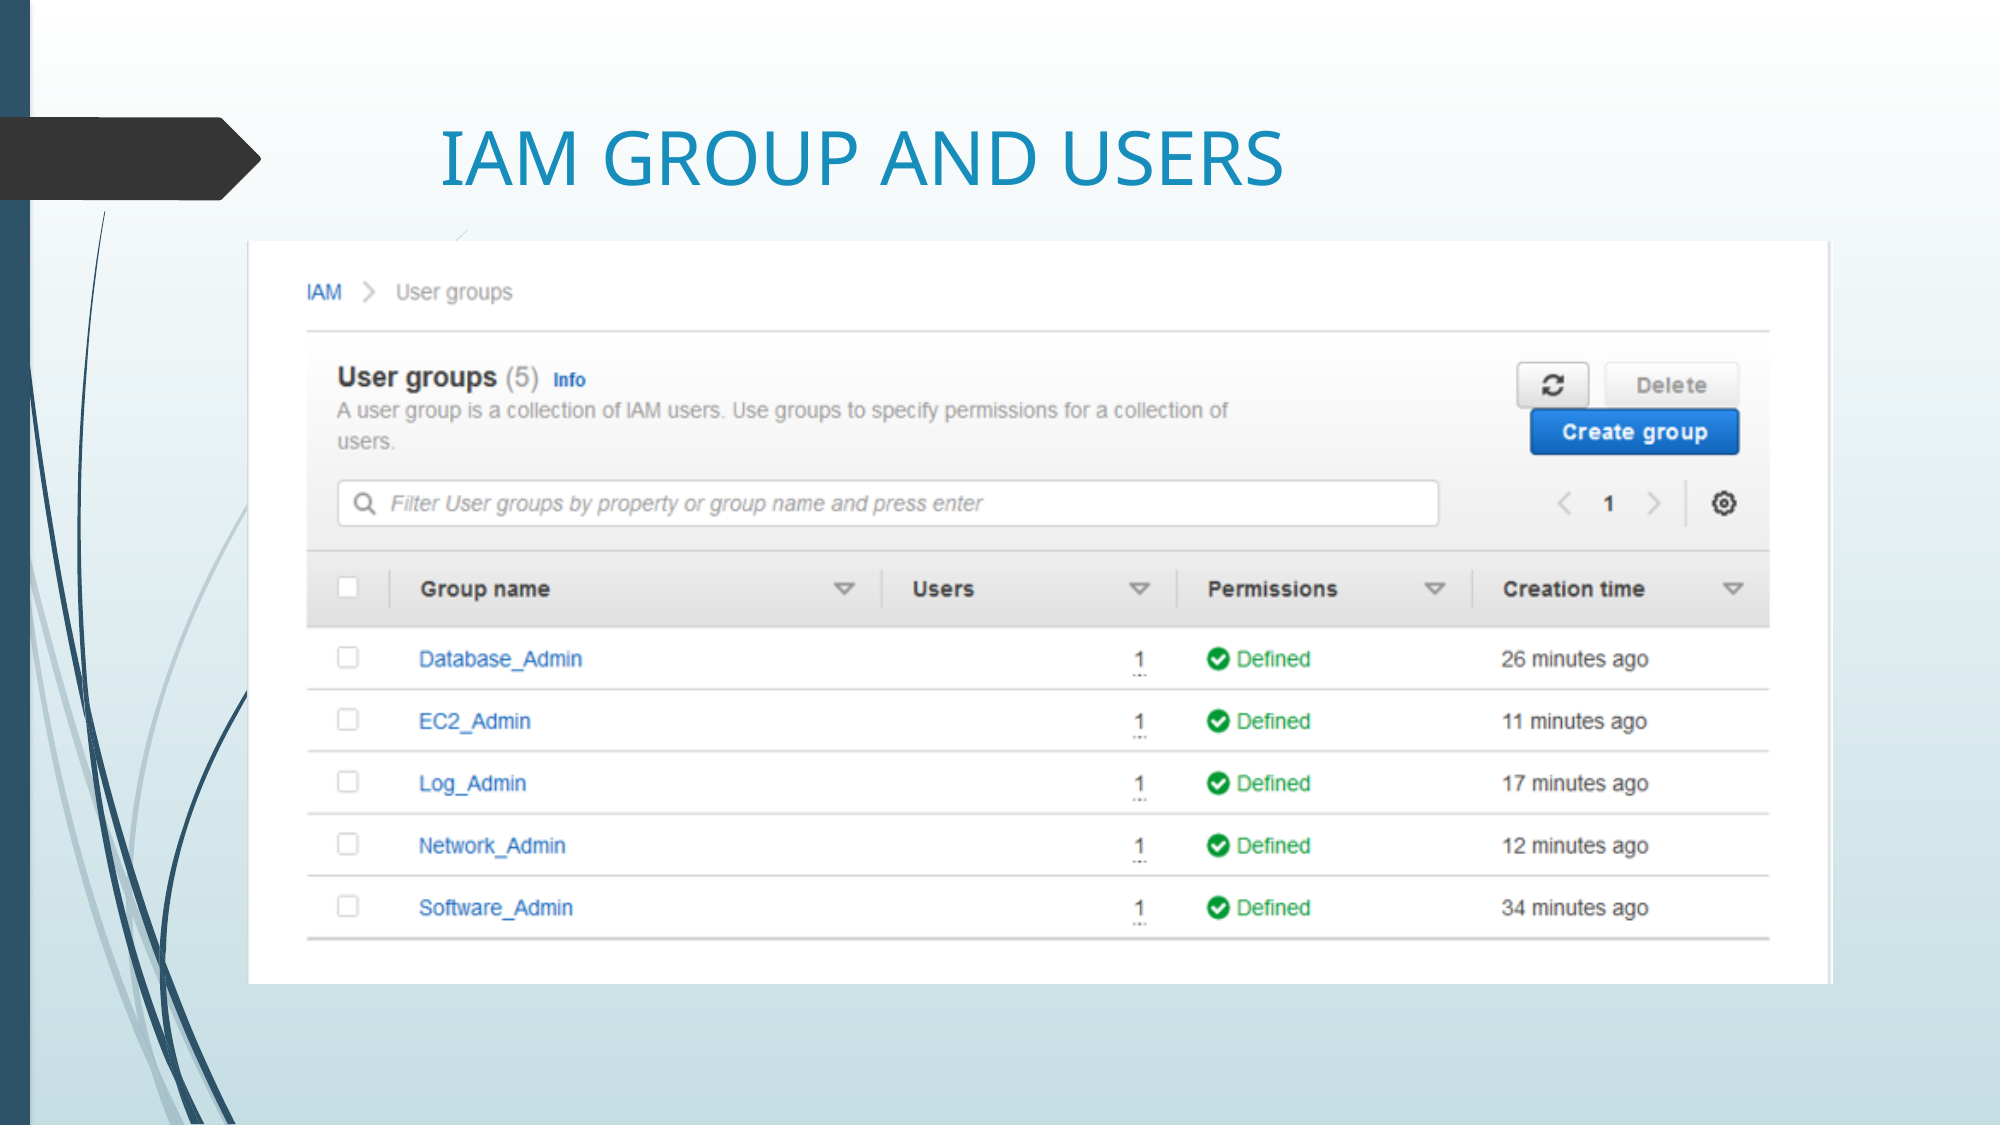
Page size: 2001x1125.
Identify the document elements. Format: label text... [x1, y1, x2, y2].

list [247, 241, 1833, 984]
title IAM GROUP AND USERS [425, 102, 1888, 313]
